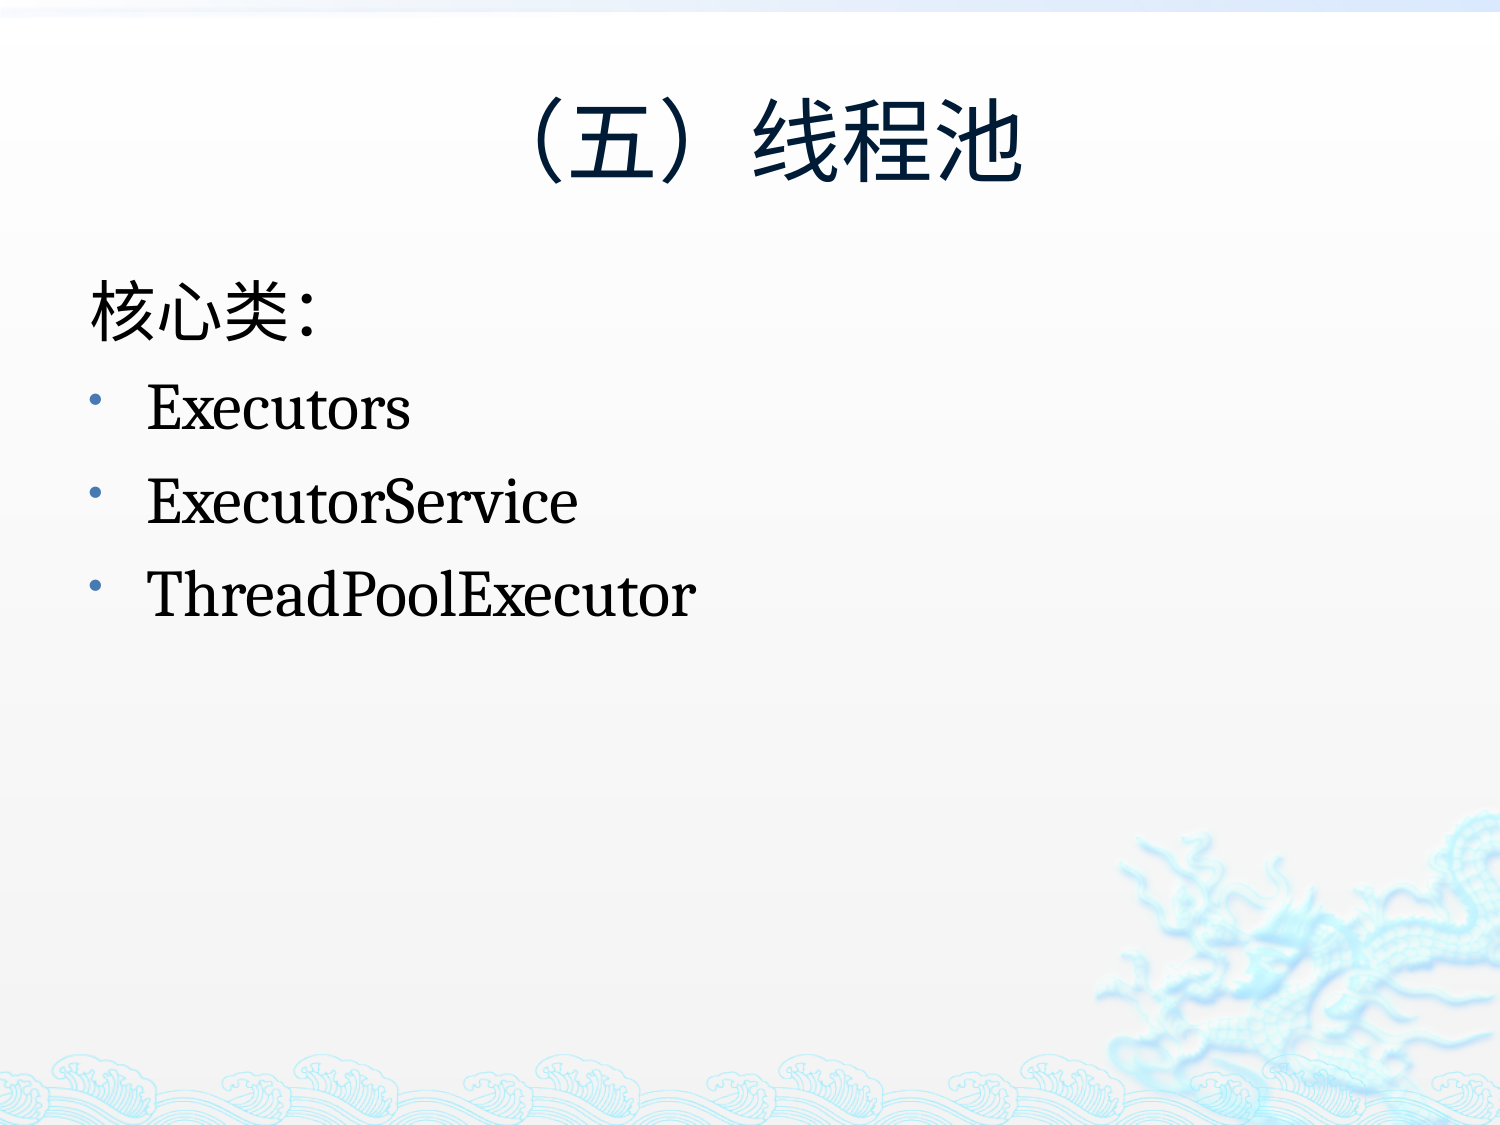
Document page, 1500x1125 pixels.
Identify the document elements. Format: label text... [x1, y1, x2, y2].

title （五）线程池 [75, 45, 1425, 233]
list 核心类： Executors ExecutorService ThreadPoolExecutor [75, 262, 1425, 1005]
